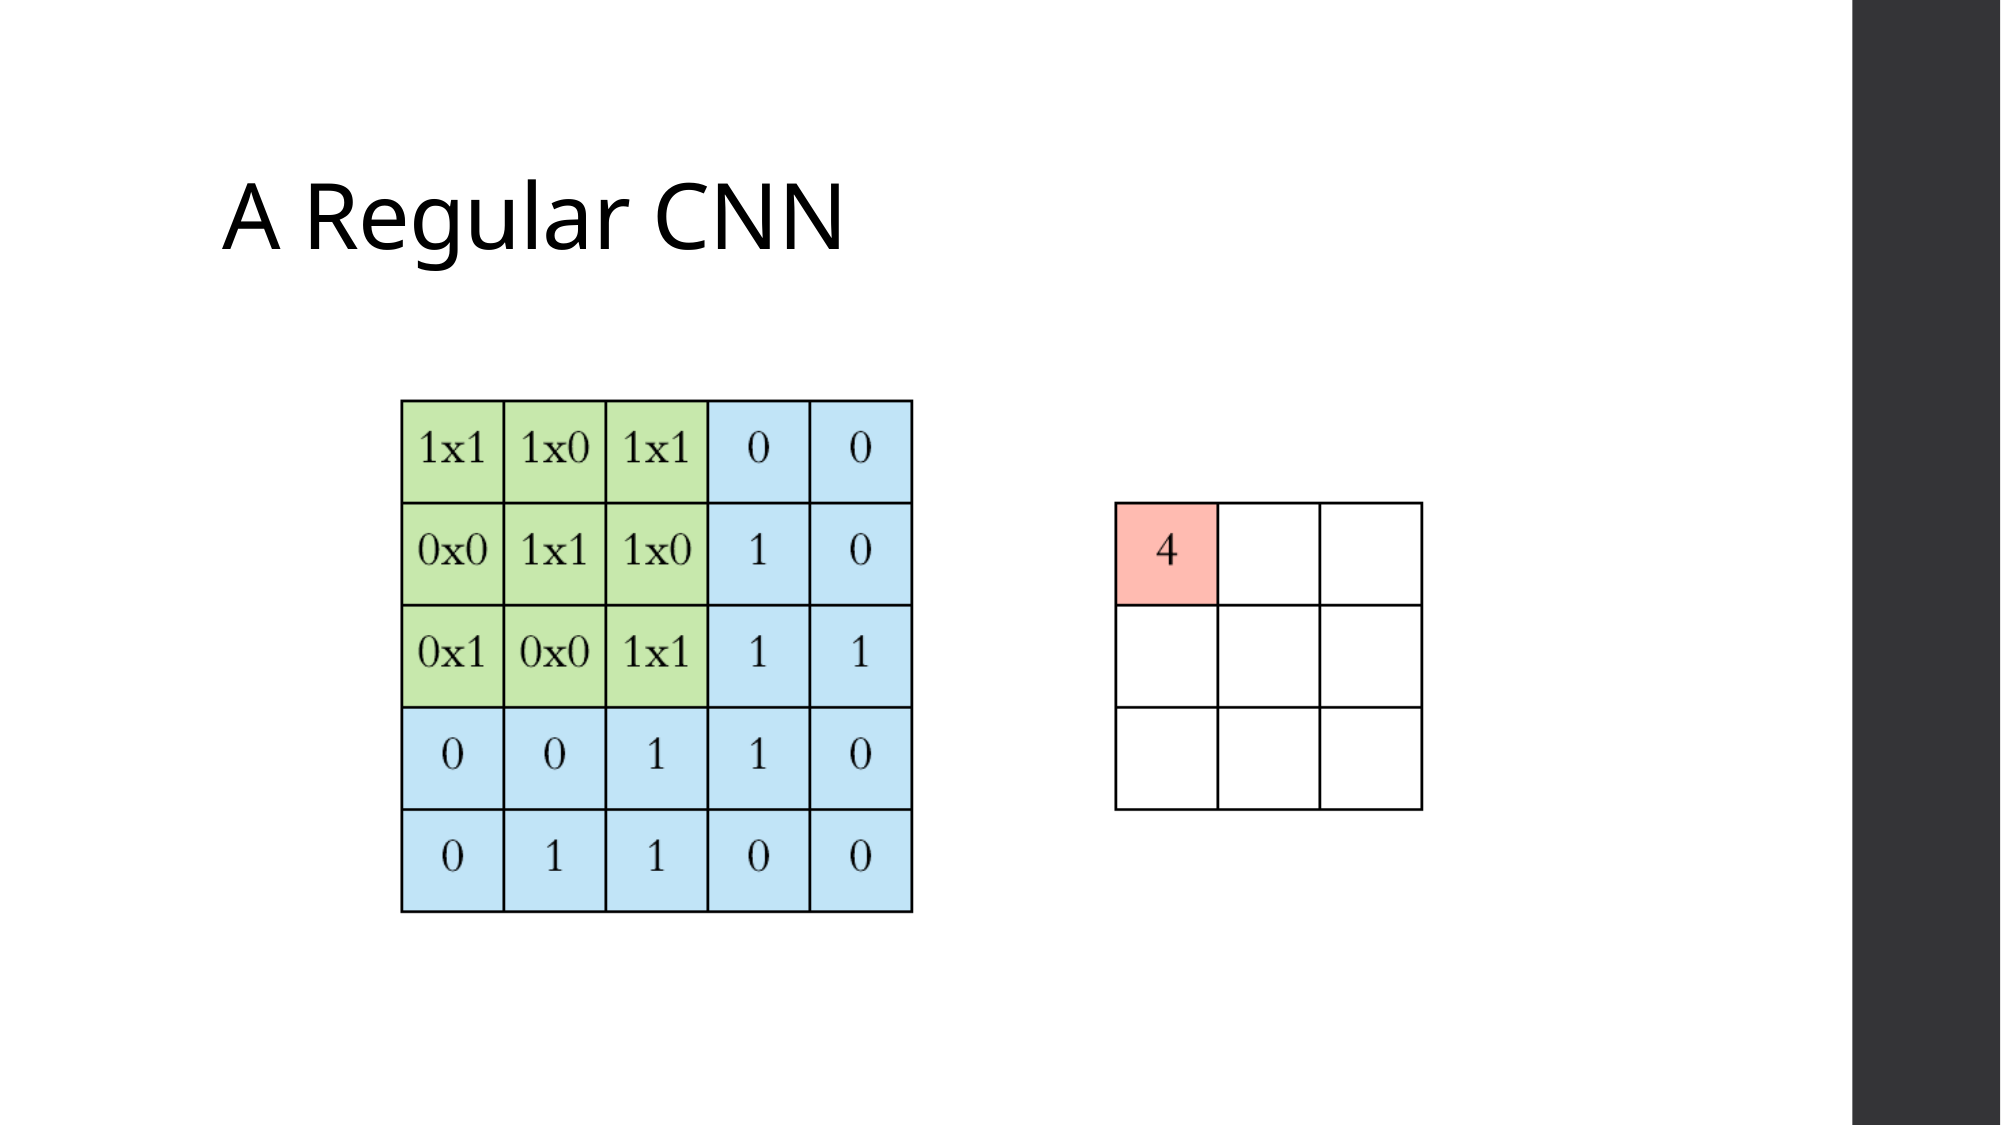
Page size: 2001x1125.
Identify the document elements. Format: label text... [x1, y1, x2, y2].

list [299, 299, 1525, 1015]
title A Regular CNN [206, 60, 1797, 278]
